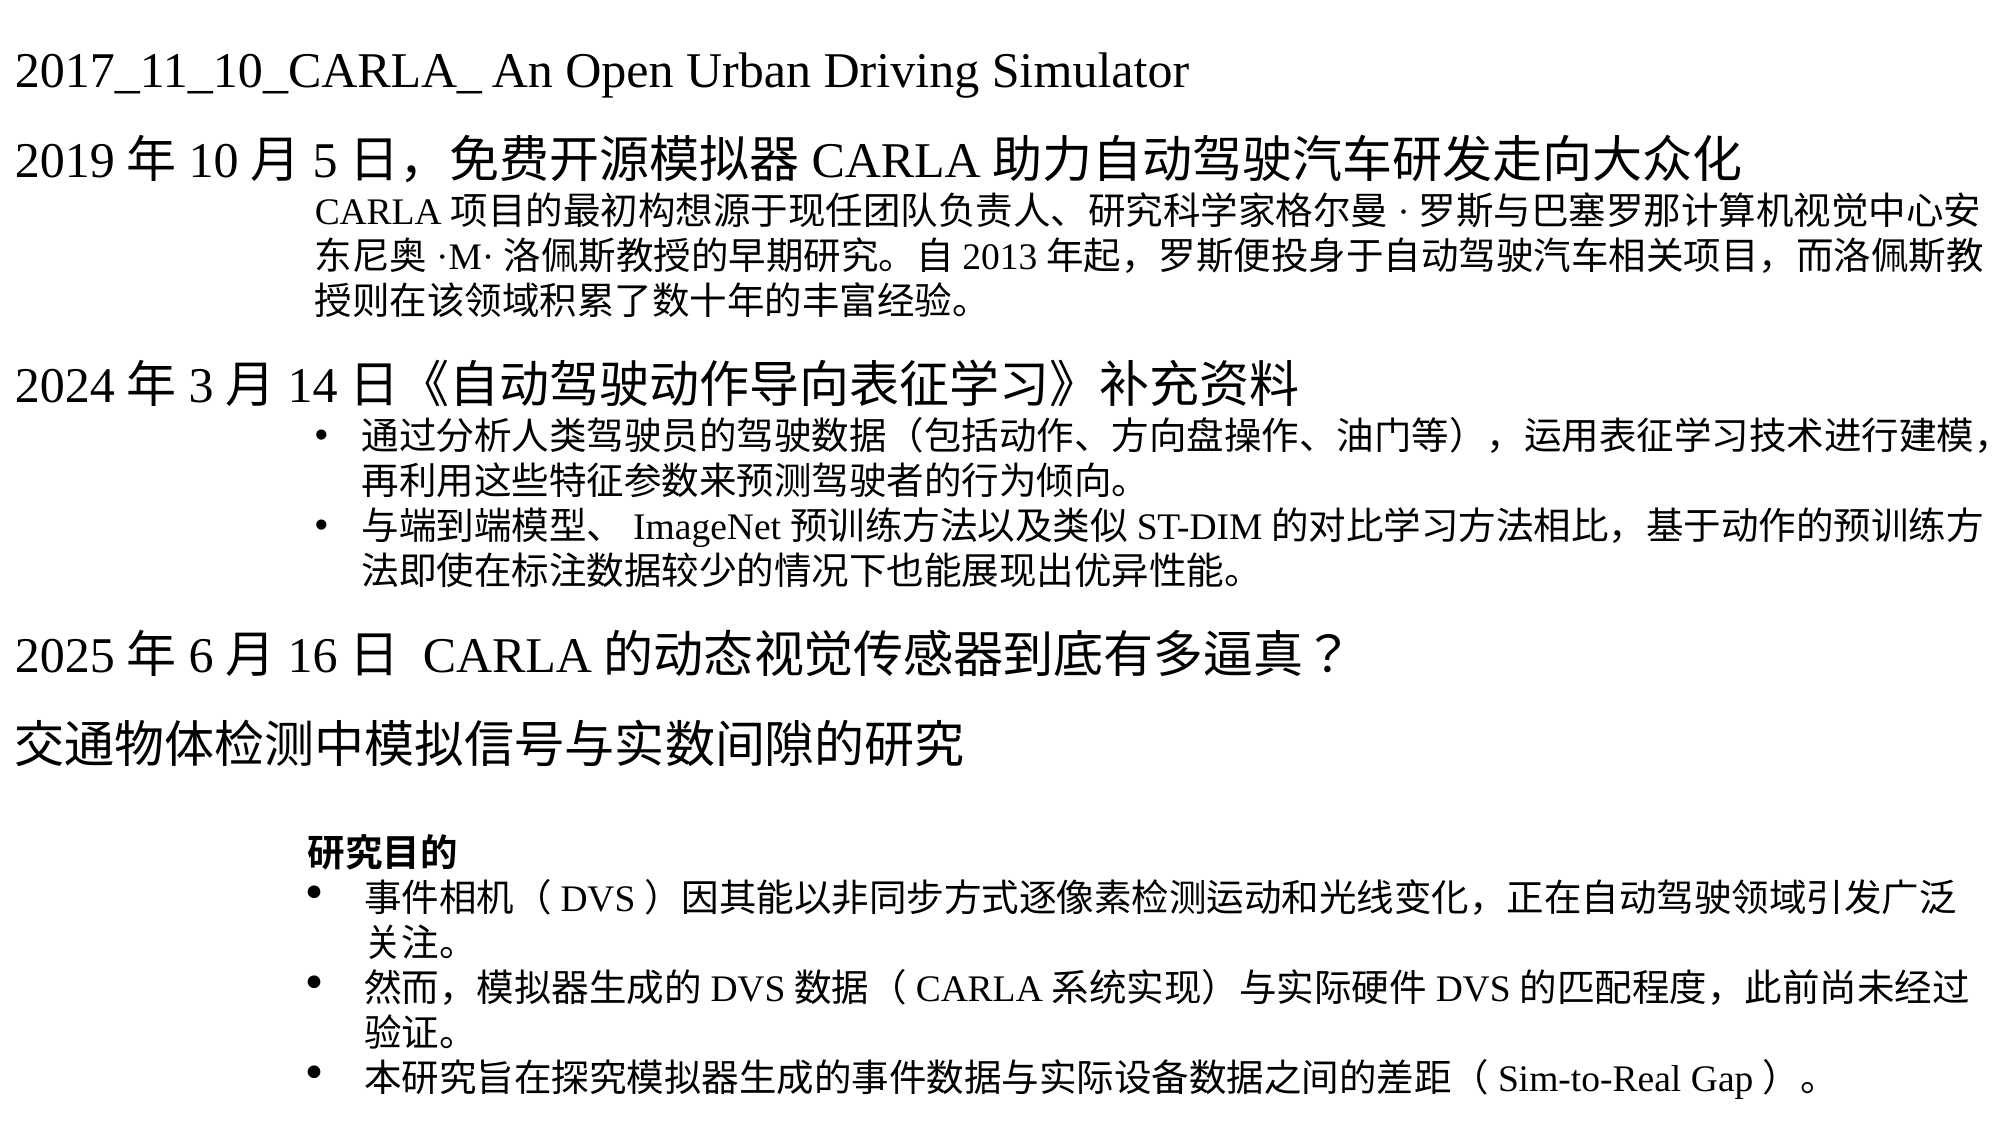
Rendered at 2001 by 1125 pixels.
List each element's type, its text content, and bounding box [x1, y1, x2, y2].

text_box 2017_11_10_CARLA_ An Open Urban Driving Simulator 2019年10月5日，免费开源模拟器CARLA助力自动驾驶汽车研发走向大众化 CARLA项目的最初构想源于现任团队负责人、研究科学家格尔曼·罗斯与巴塞罗那计算机视觉中心安东尼奥·M·洛佩斯教授的早期研究。自2013年起，罗斯便投身于自动驾驶汽车相关项目，而洛佩斯教授则在该领域积累了数十年的丰富经验。 2024年3月14日《自动驾驶动作导向表征学习》补充资料 通过分析人类驾驶员的驾驶数据（包括动作、方向盘操作、油门等），运用表征学习技术进行建模，再利用这些特征参数来预测驾驶者的行为倾向。 与端到端模型、ImageNet预训练方法以及类似ST-DIM的对比学习方法相比，基于动作的预训练方法即使在标注数据较少的情况下也能展现出优异性能。 2025年6月16日 CARLA的动态视觉传感器到底有多逼真？ 交通物体检测中模拟信号与实数间隙的研究 [0, 0, 2000, 780]
text_box 研究目的 事件相机（DVS）因其能以非同步方式逐像素检测运动和光线变化，正在自动驾驶领域引发广泛关注。 然而，模拟器生成的DVS数据（CARLA系统实现）与实际硬件DVS的匹配程度，此前尚未经过验证。 本研究旨在探究模拟器生成的事件数据与实际设备数据之间的差距（Sim-to-Real Gap）。 [293, 821, 2000, 1107]
